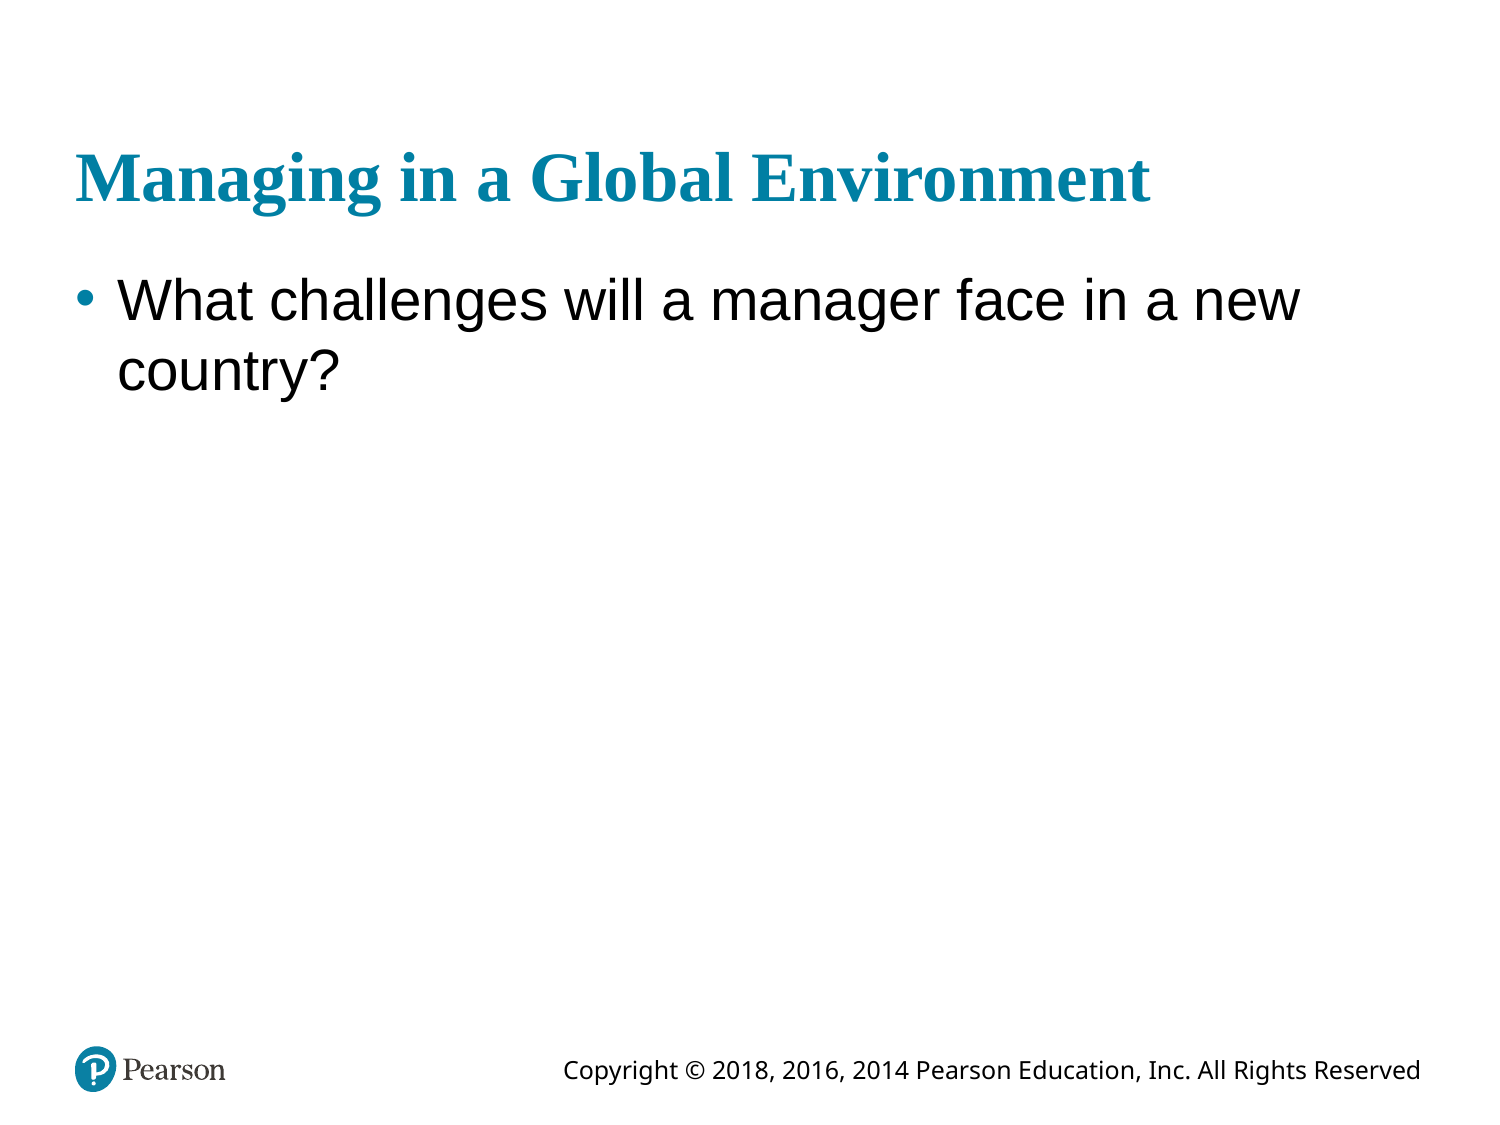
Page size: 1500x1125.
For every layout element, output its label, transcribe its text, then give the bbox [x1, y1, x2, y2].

title Managing in a Global Environment [75, 35, 1425, 216]
list What challenges will a manager face in a new country? [75, 262, 1425, 1005]
